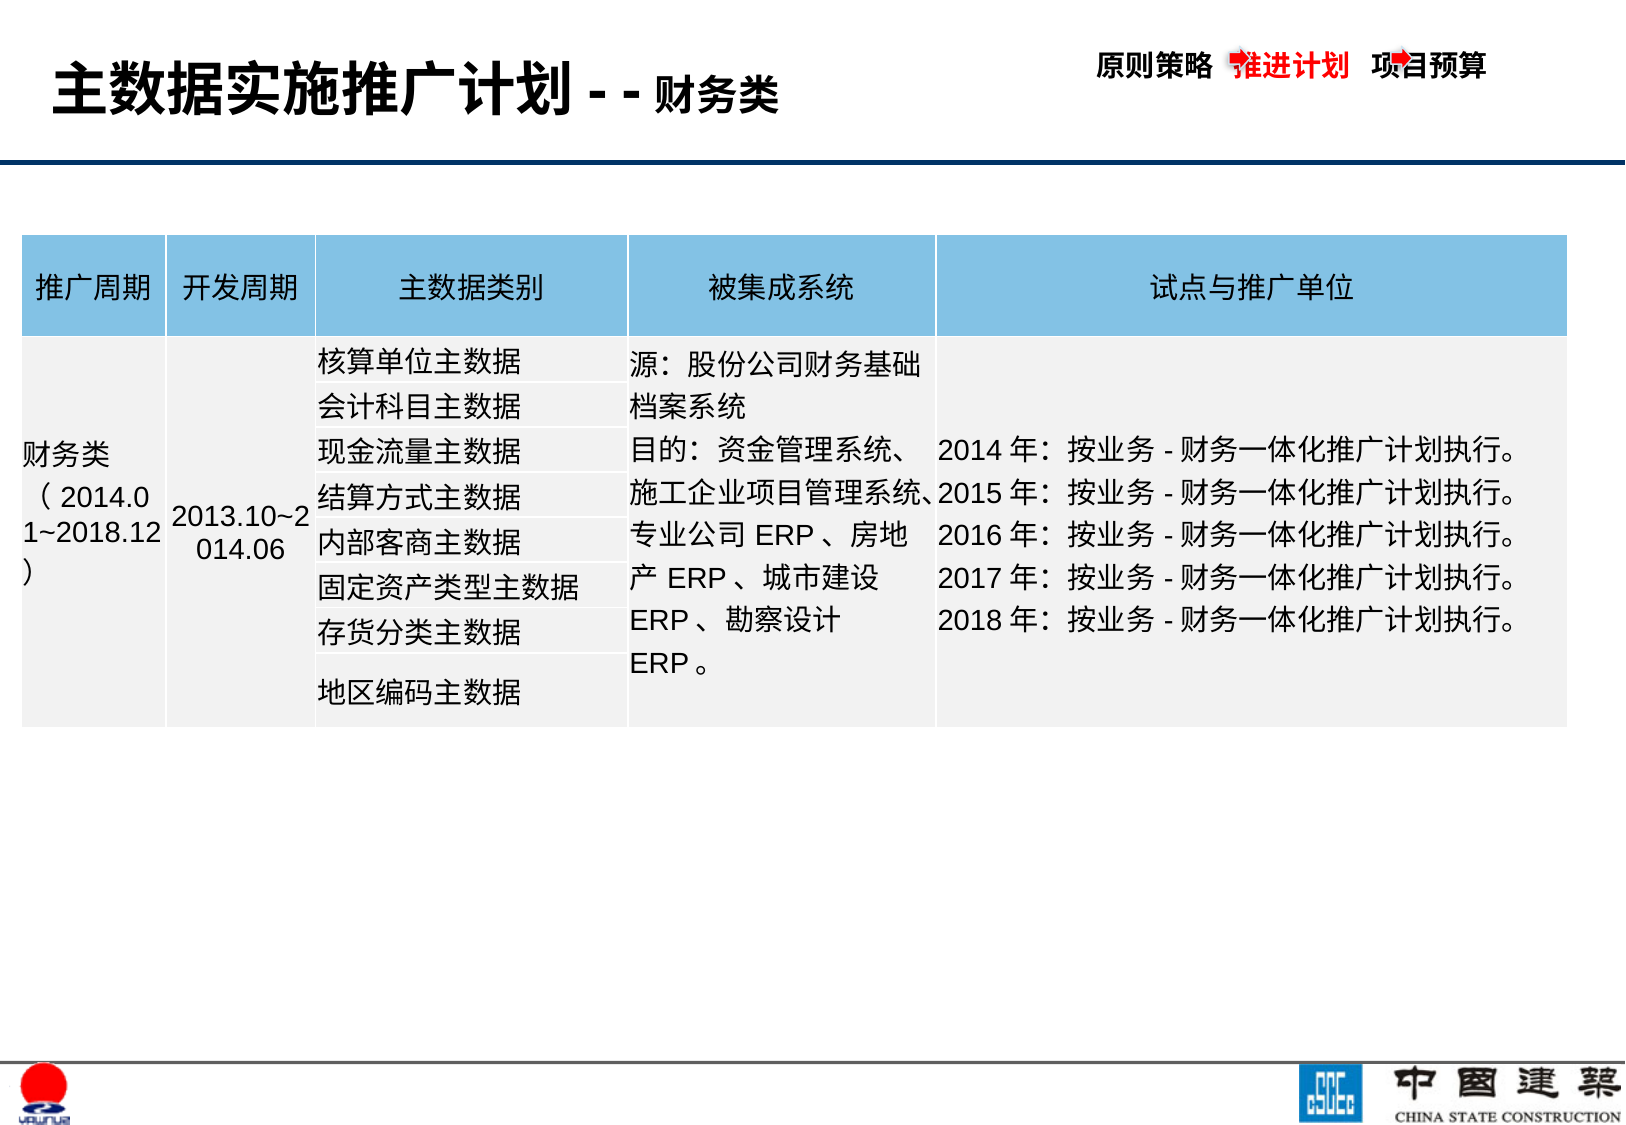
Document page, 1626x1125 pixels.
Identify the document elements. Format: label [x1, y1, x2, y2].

table_header [629, 235, 935, 336]
table_header [167, 235, 315, 336]
table_cell [316, 654, 627, 727]
picture [9, 1062, 70, 1125]
table_cell [629, 337, 935, 727]
title [49, 37, 896, 138]
table_header [22, 235, 165, 336]
table_cell [316, 563, 627, 607]
table_header [937, 235, 1567, 336]
table_cell [167, 337, 315, 727]
table_cell [316, 383, 627, 426]
table_cell [316, 518, 627, 561]
table_cell [316, 608, 627, 652]
table_cell [316, 428, 627, 471]
table_header [316, 235, 627, 336]
table_cell [316, 337, 627, 381]
table_cell [316, 473, 627, 516]
table_cell [22, 337, 165, 727]
text_box [1081, 28, 1557, 90]
picture [1299, 1064, 1621, 1123]
table_cell [937, 337, 1567, 727]
